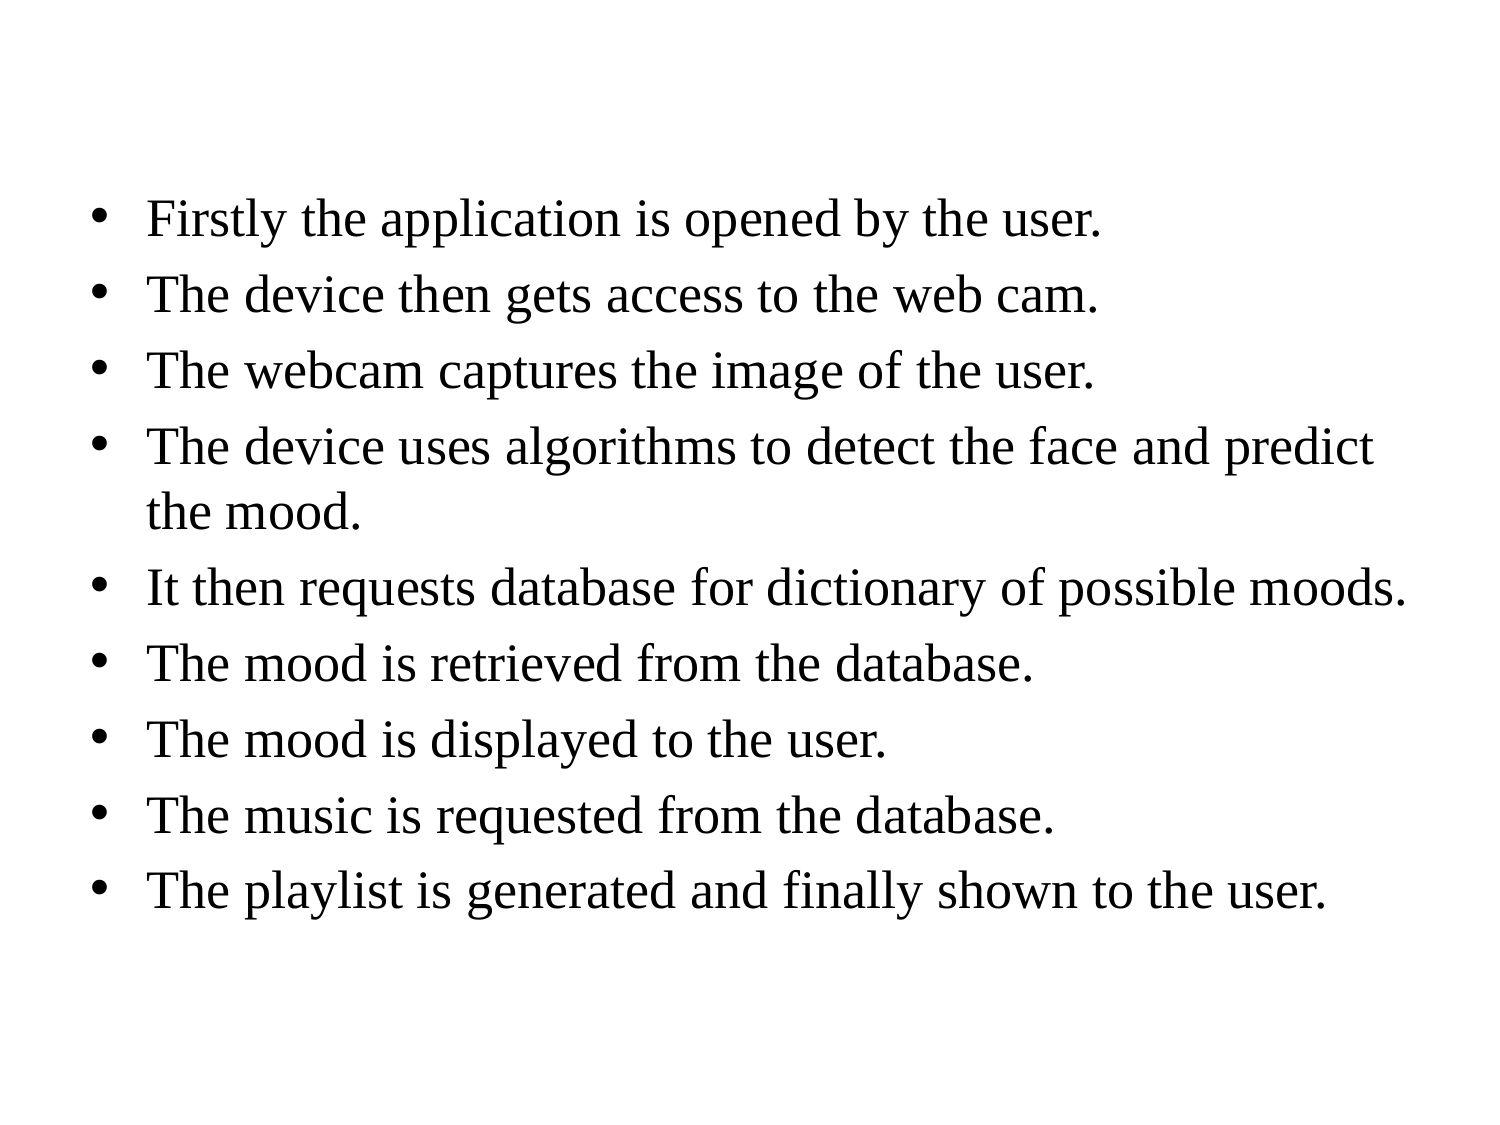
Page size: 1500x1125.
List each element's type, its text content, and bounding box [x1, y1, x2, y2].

list Firstly the application is opened by the user. The device then gets access to the web cam. The webcam captures the image of the user. The device uses algorithms to detect the face and predict the mood. It then requests database for dictionary of possible moods. The mood is retrieved from the database. The mood is displayed to the user. The music is requested from the database. The playlist is generated and finally shown to the user. [75, 174, 1425, 1088]
